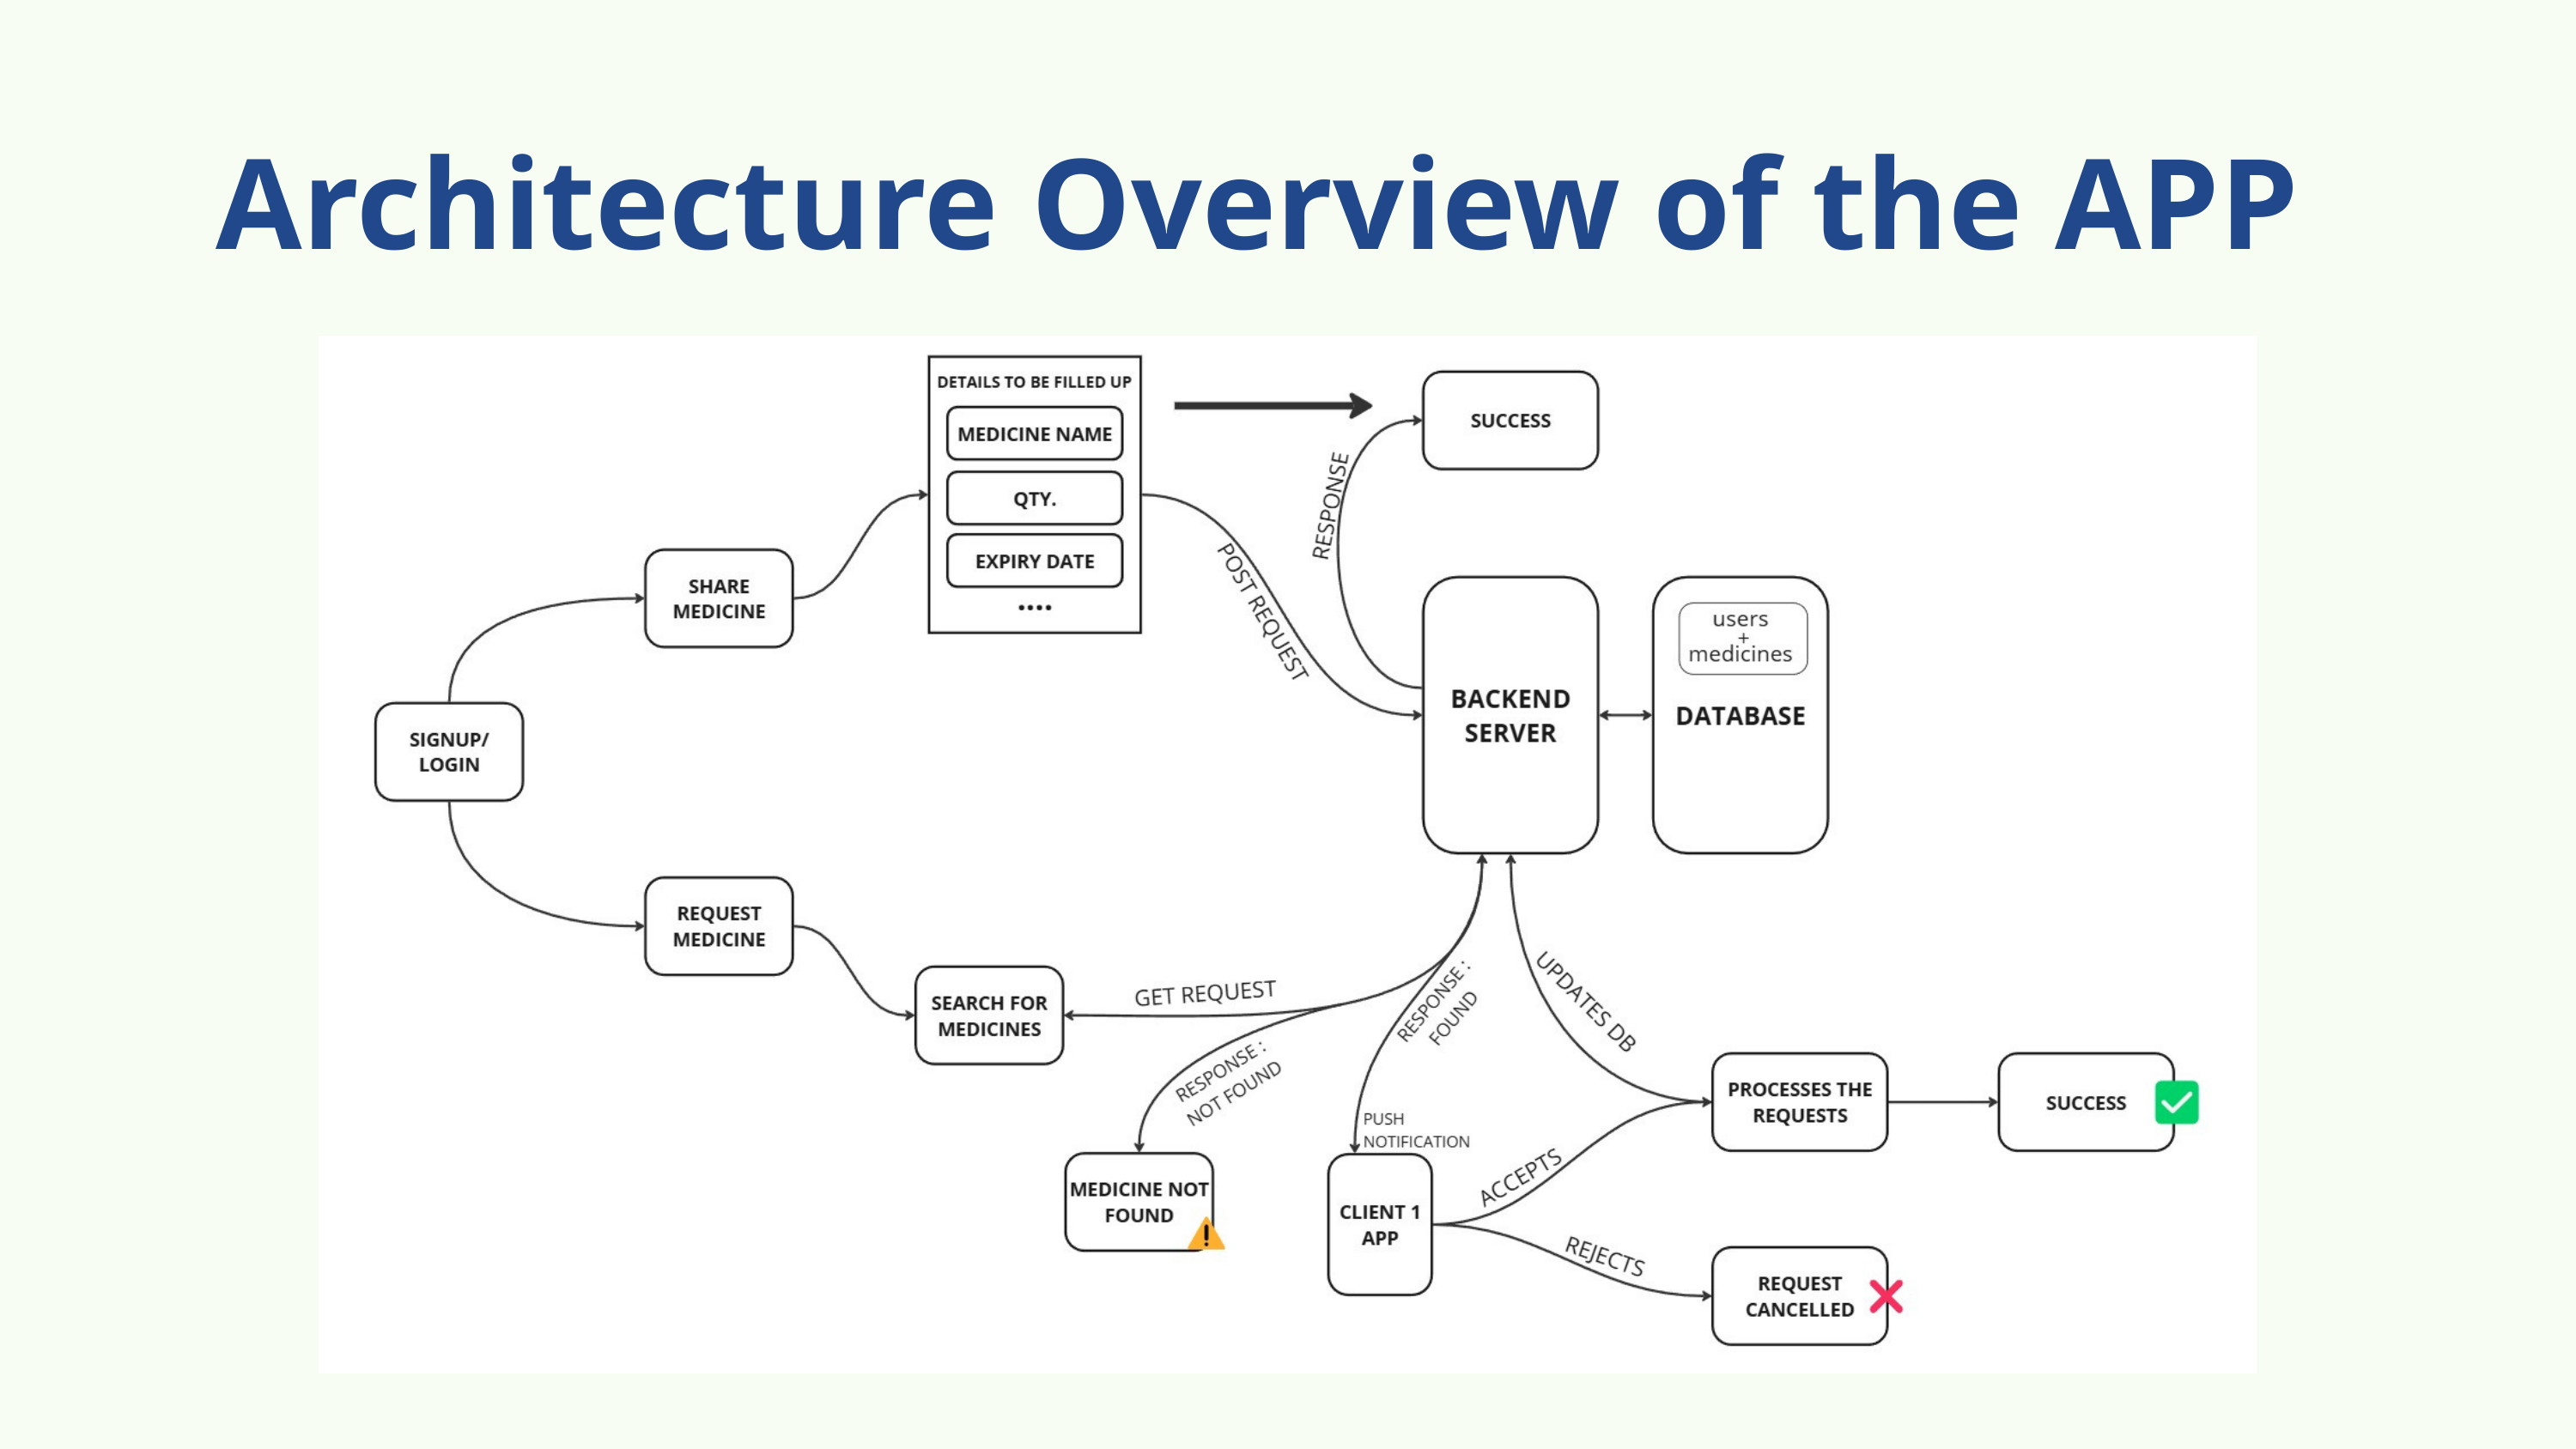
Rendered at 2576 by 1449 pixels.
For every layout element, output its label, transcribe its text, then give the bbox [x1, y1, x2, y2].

text_box Architecture Overview of the APP [216, 130, 2360, 275]
text_box [318, 336, 2258, 1373]
